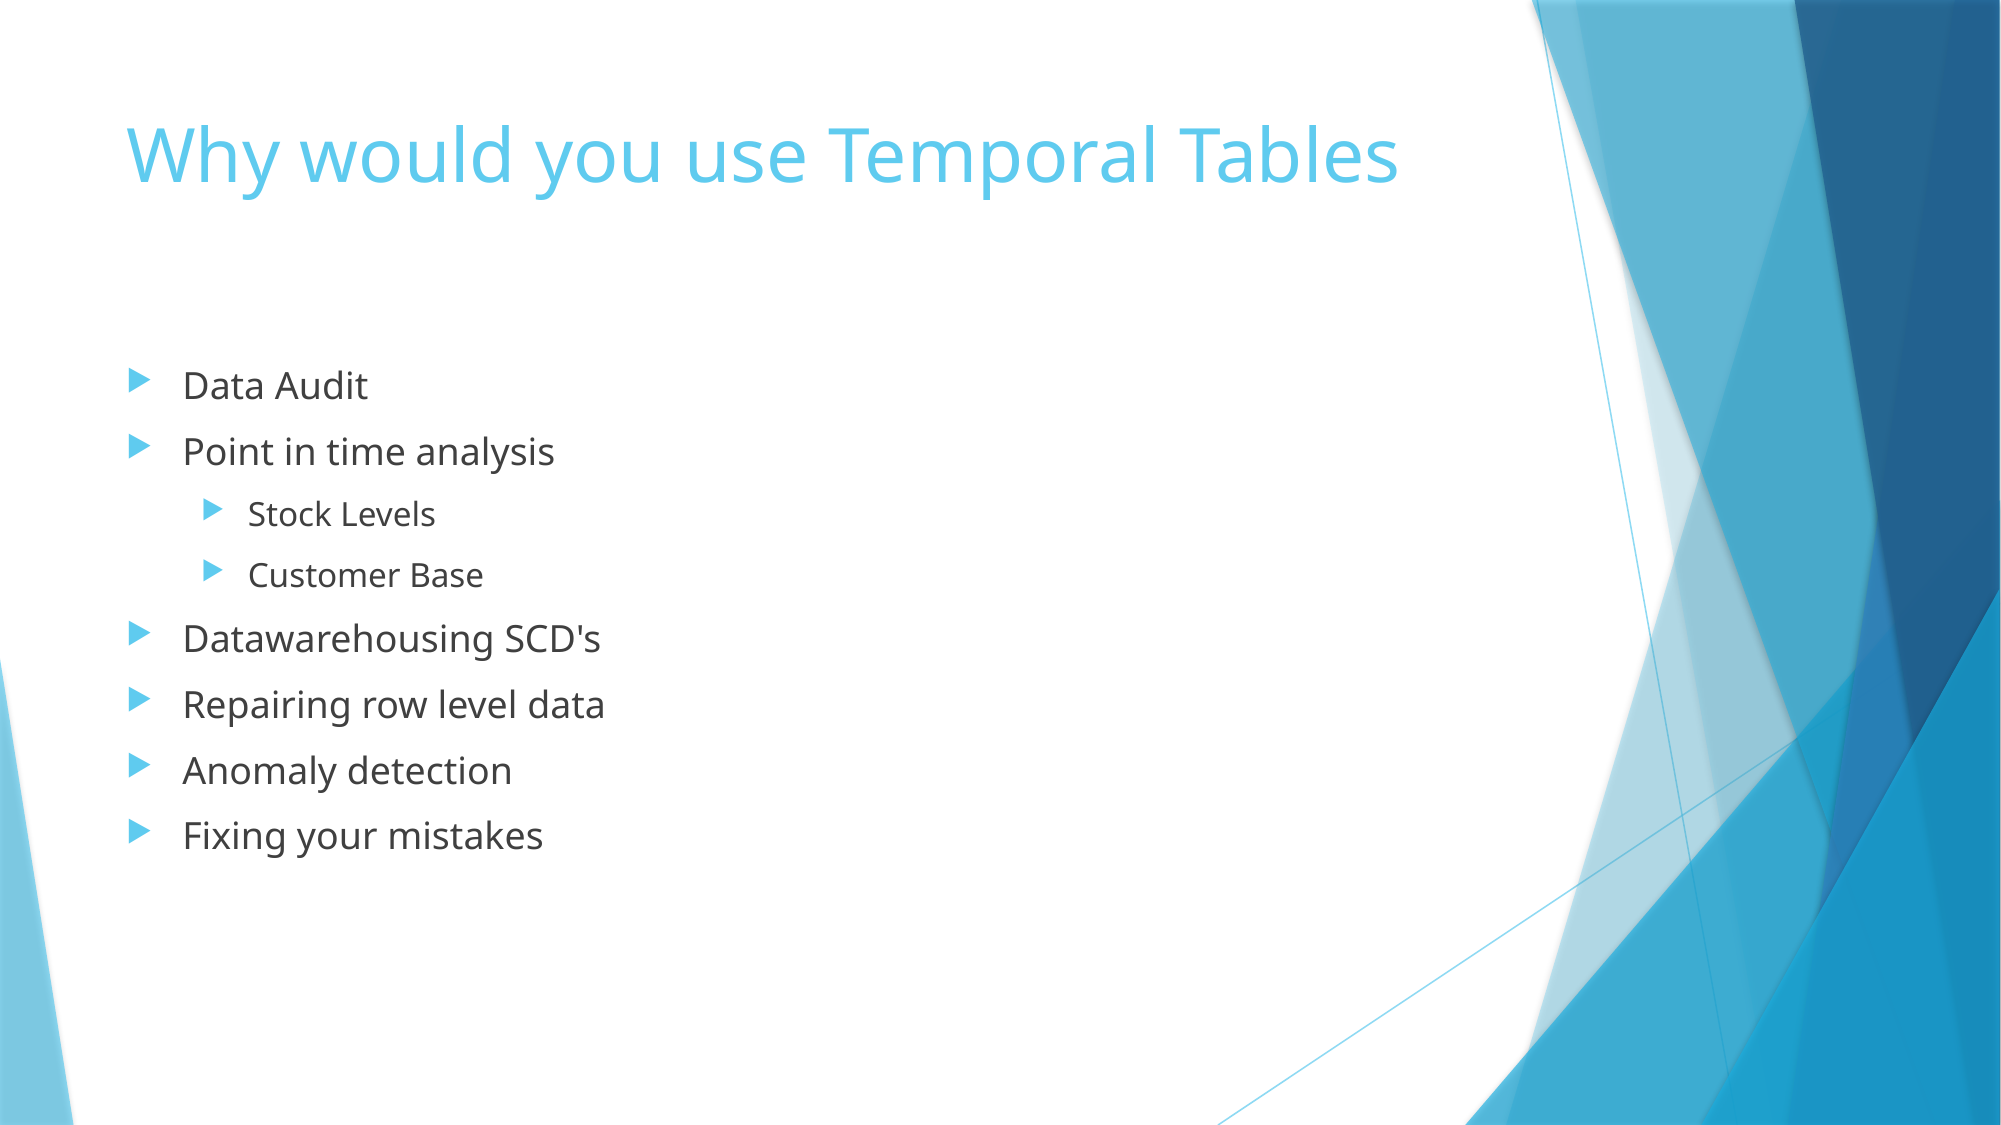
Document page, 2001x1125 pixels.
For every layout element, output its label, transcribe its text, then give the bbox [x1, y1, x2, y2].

list Data Audit Point in time analysis Stock Levels Customer Base Datawarehousing SCD's Repairing row level data Anomaly detection Fixing your mistakes [111, 354, 1522, 992]
title Why would you use Temporal Tables [111, 99, 1522, 317]
